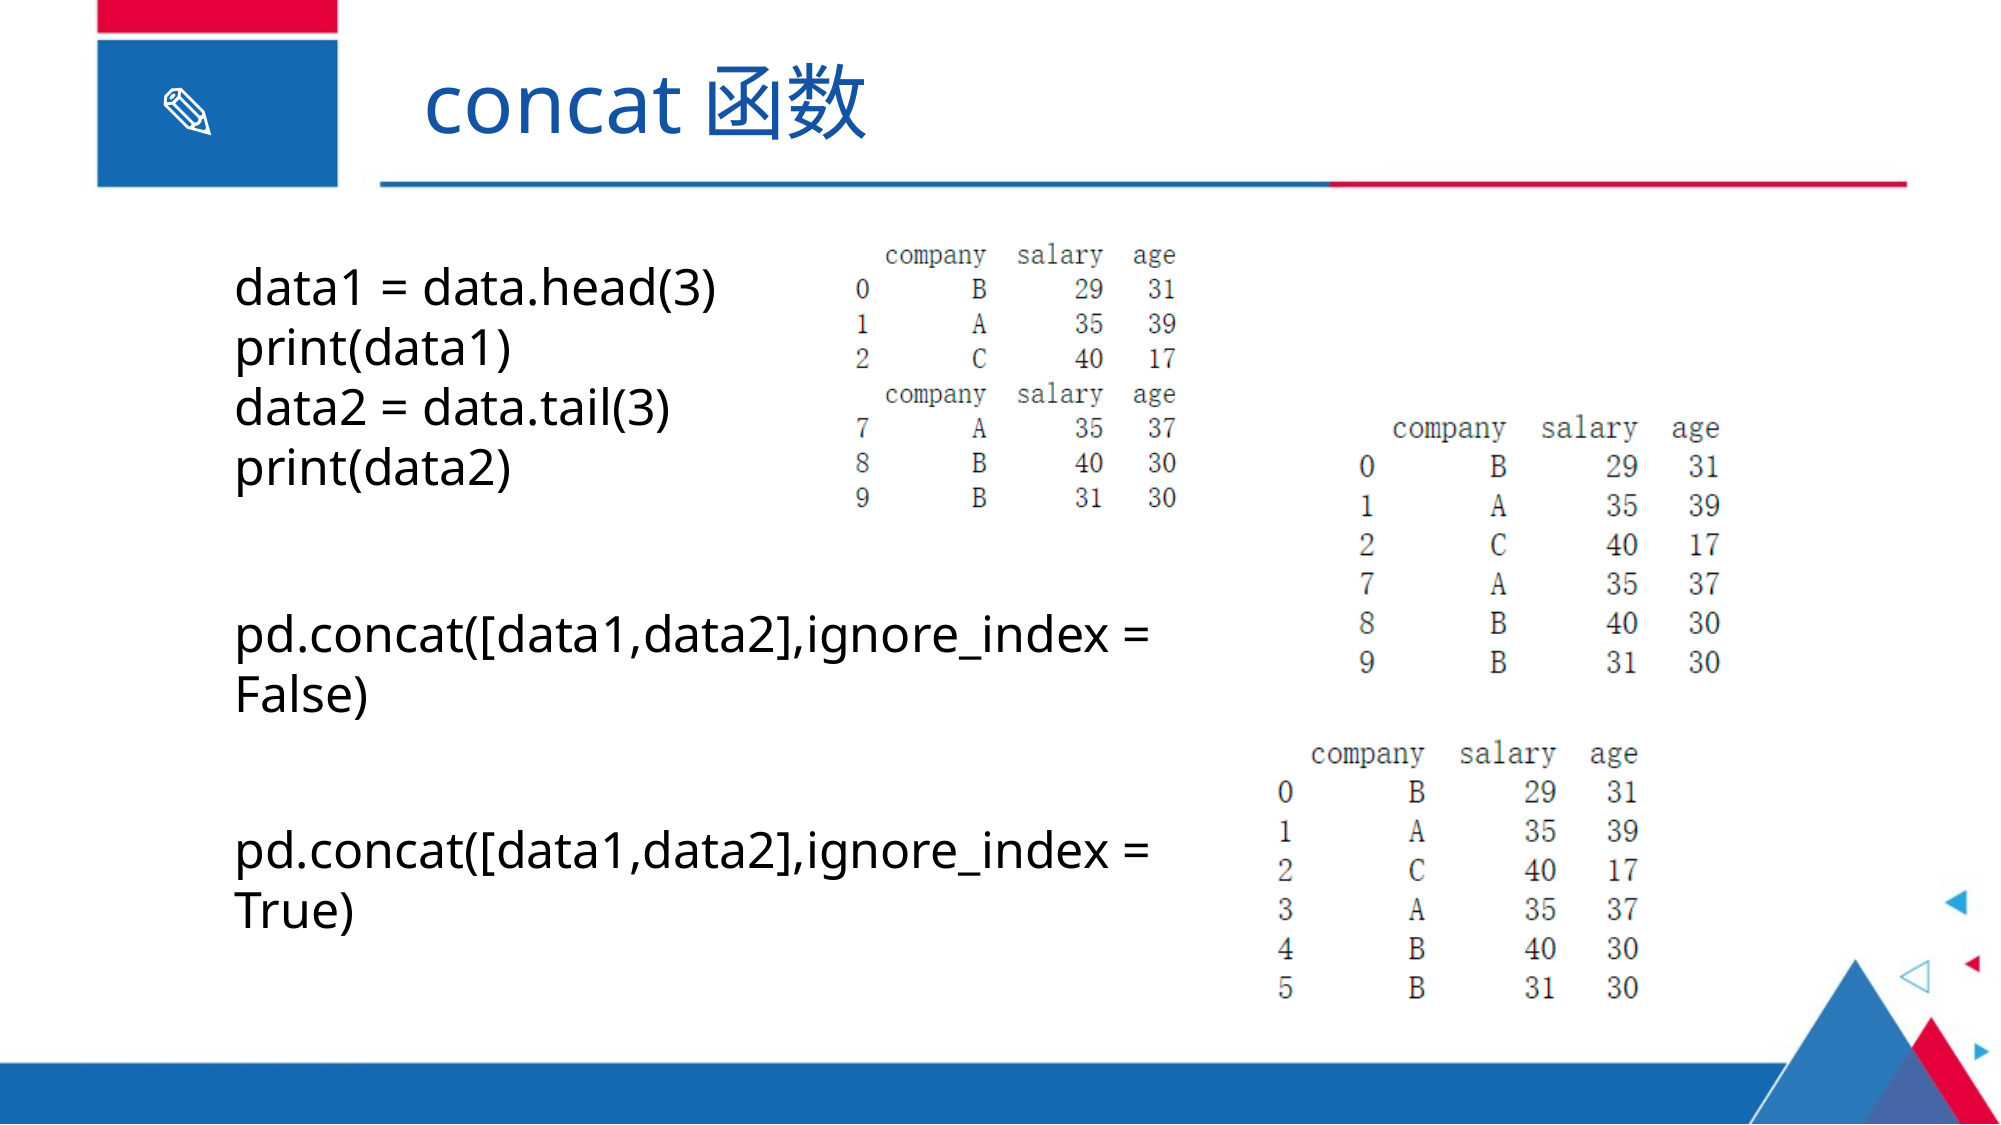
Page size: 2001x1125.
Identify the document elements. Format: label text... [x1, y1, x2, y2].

picture [0, 0, 2000, 1124]
text_box concat函数 [409, 43, 1460, 158]
text_box data1 = data.head(3) print(data1) data2 = data.tail(3) print(data2) [219, 248, 844, 503]
text_box pd.concat([data1,data2],ignore_index = True) [219, 811, 1209, 947]
text_box pd.concat([data1,data2],ignore_index = False) [219, 594, 1232, 730]
